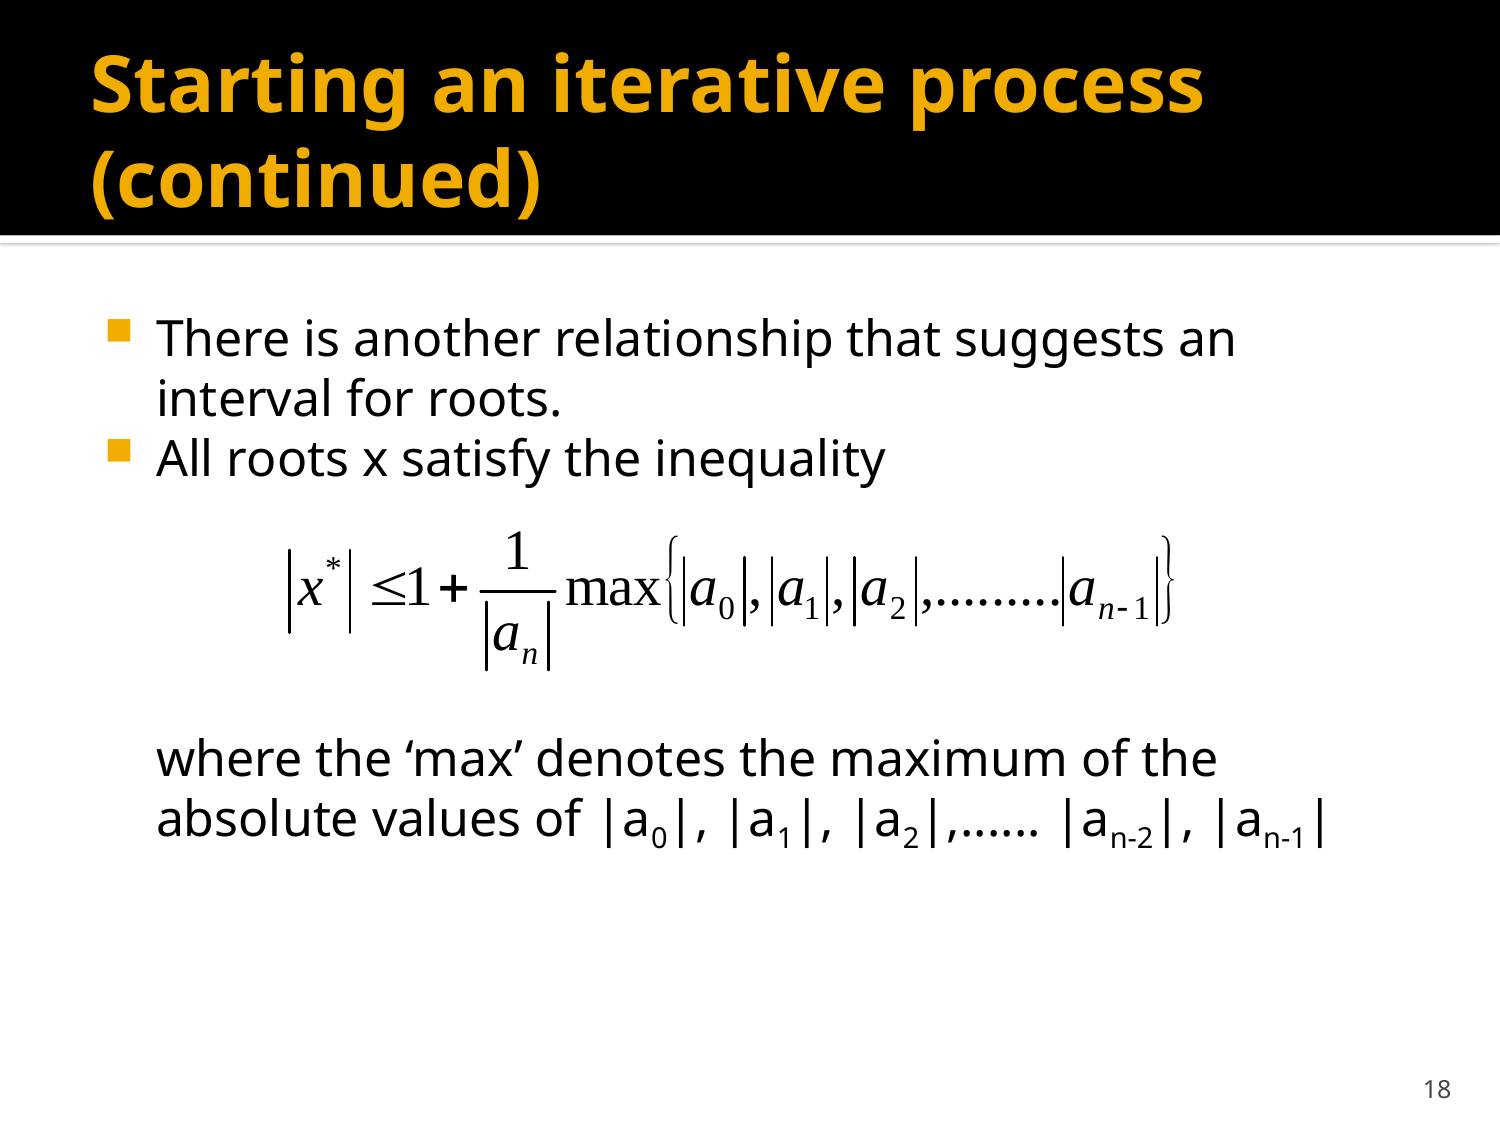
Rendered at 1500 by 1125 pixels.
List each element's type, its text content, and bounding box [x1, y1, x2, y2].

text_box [278, 515, 1187, 682]
title Starting an iterative process (continued) [75, 25, 1425, 231]
list There is another relationship that suggests an interval for roots. All roots x satisfy the inequality where the ‘max’ denotes the maximum of the absolute values of |a0|, |a1|, |a2|,...... |an-2|, |an-1| [75, 291, 1425, 1050]
slide_number 18 [1345, 1062, 1467, 1108]
